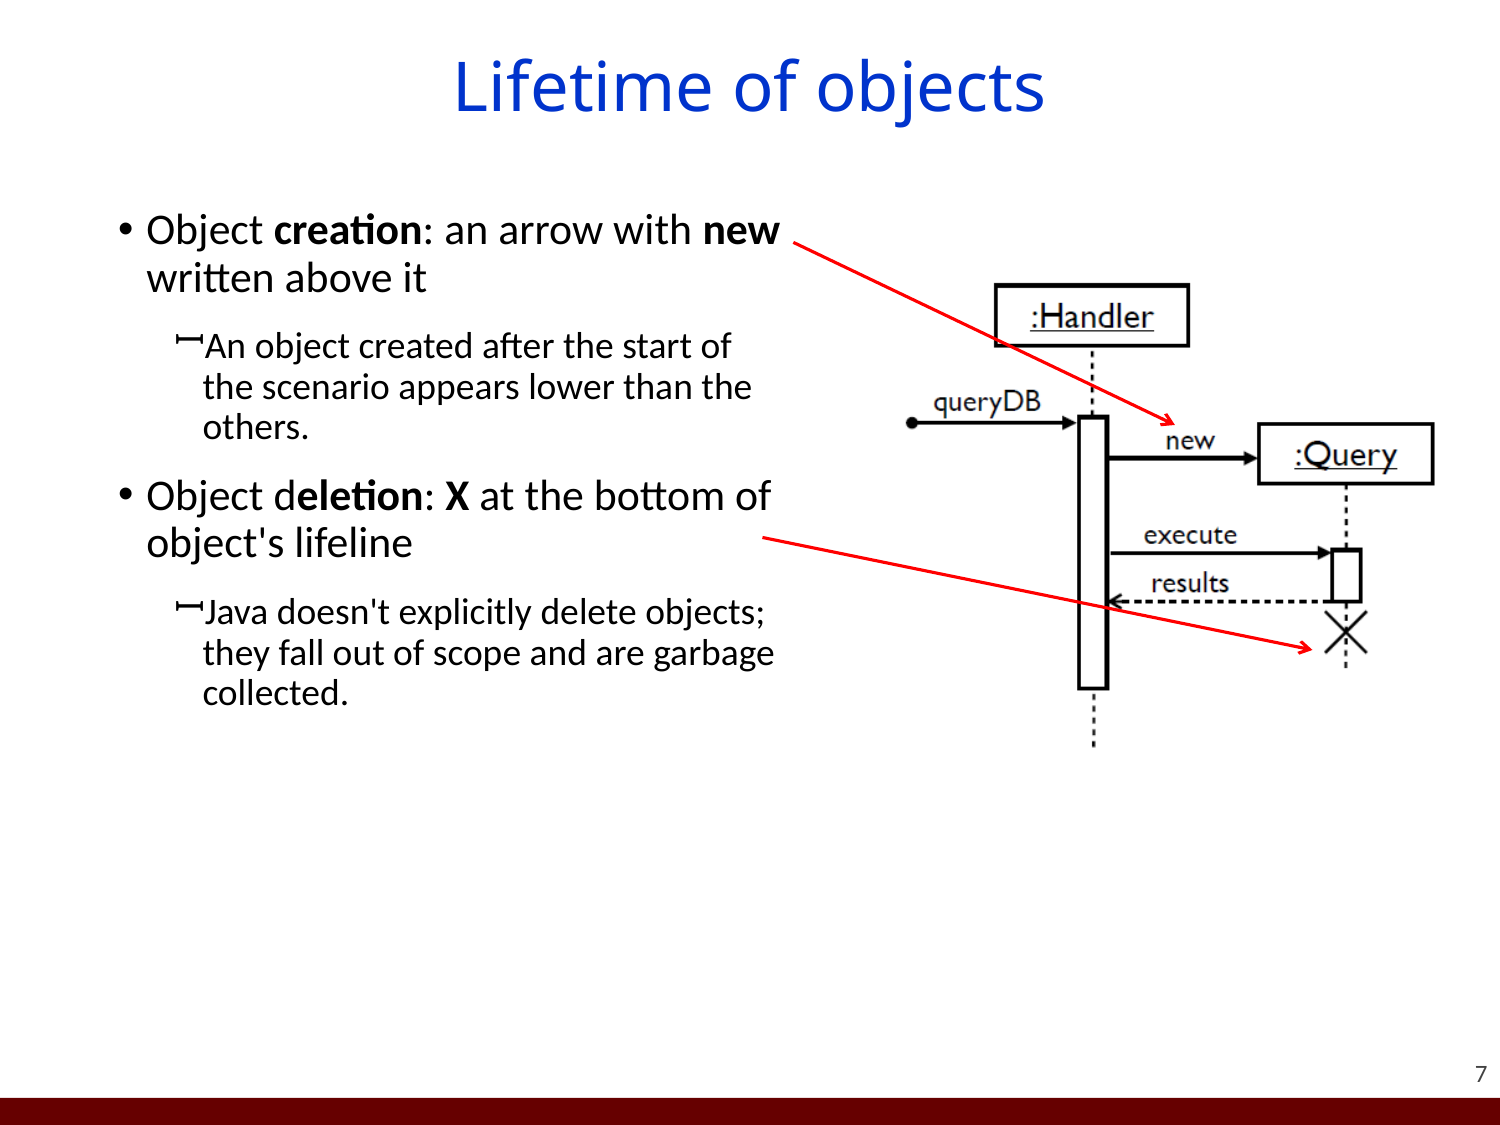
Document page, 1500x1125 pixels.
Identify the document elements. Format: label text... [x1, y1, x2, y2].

title Lifetime of objects [103, 18, 1397, 160]
picture [874, 262, 1457, 775]
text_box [793, 242, 1175, 425]
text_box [762, 537, 1313, 650]
list Object creation: an arrow with new written above it An object created after the start of the scenario appears lower than the others. Object deletion: X at the bottom of object's lifeline Java doesn't explicitly delete objects; they fall out of scope and are garbage collected. [103, 199, 800, 1014]
